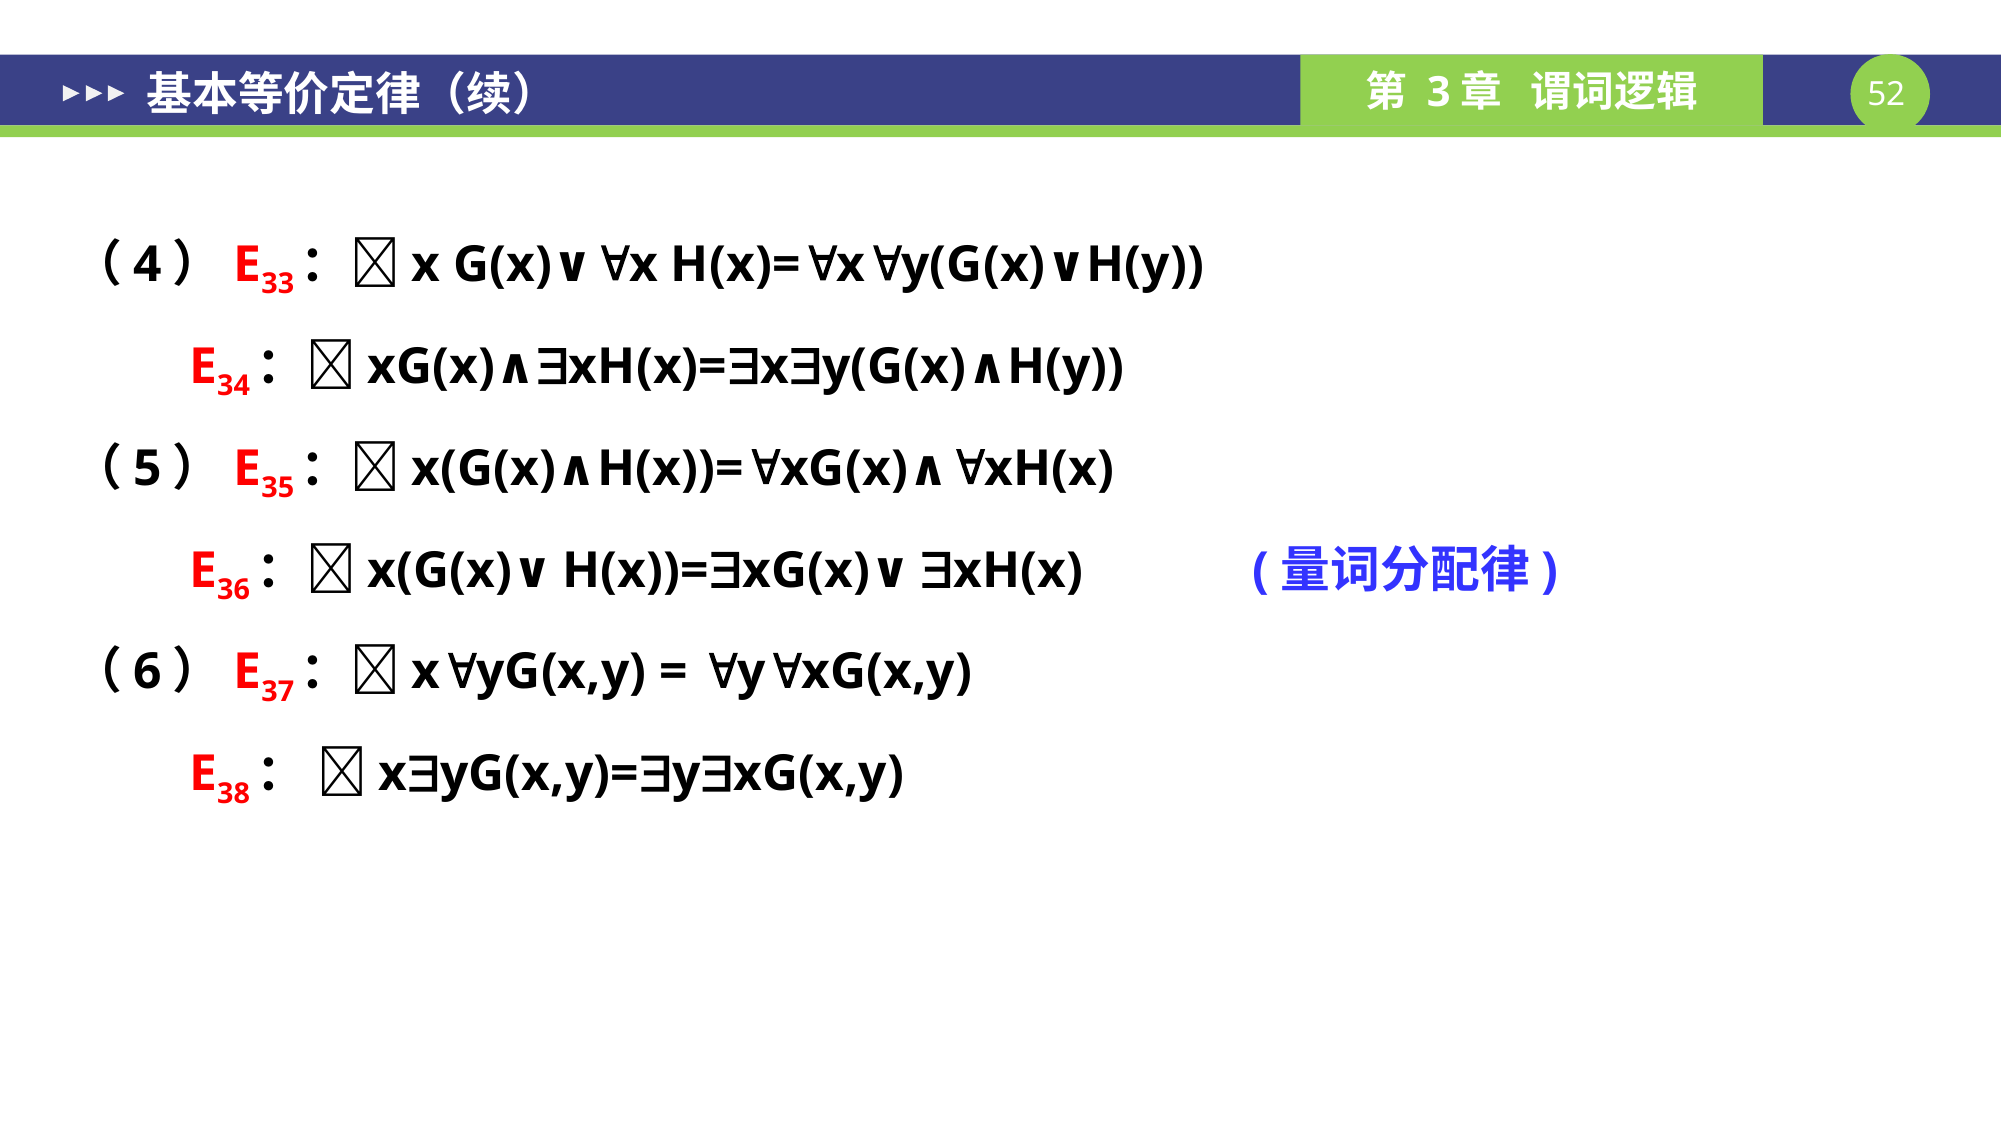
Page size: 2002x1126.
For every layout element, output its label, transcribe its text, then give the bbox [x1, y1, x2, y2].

text_box 基本等价定律（续） [126, 59, 998, 126]
list （4）E33：x G(x)∨x H(x)=xy(G(x)∨H(y)) E34：xG(x)∧xH(x)=xy(G(x)∧H(y)) （5）E35：x(G(x)∧H(x))=xG(x)∧xH(x) E36：x(G(x)∨H(x))=xG(x)∨xH(x) (量词分配律) （6）E37：xyG(x,y) = yxG(x,y) E38： xyG(x,y)=yxG(x,y) [52, 187, 1890, 826]
